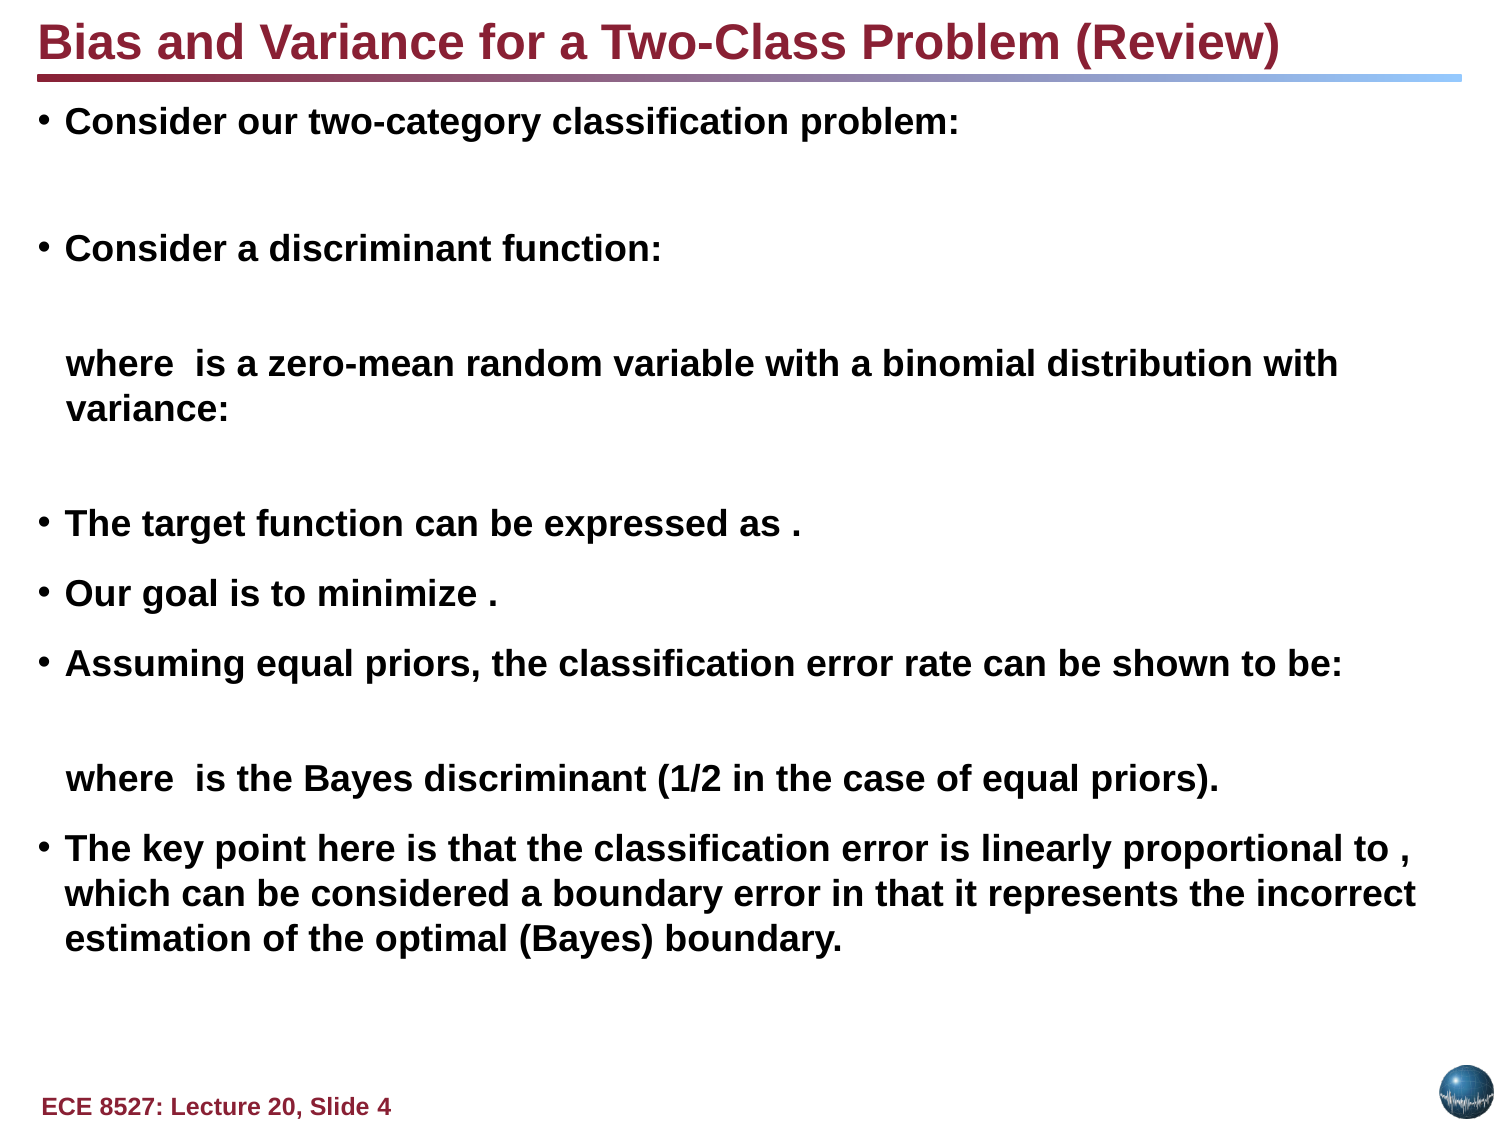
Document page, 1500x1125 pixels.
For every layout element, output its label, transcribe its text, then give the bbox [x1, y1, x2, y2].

text_box Bias and Variance for a Two-Class Problem (Review) [37, 0, 1463, 80]
picture [1439, 1065, 1494, 1119]
